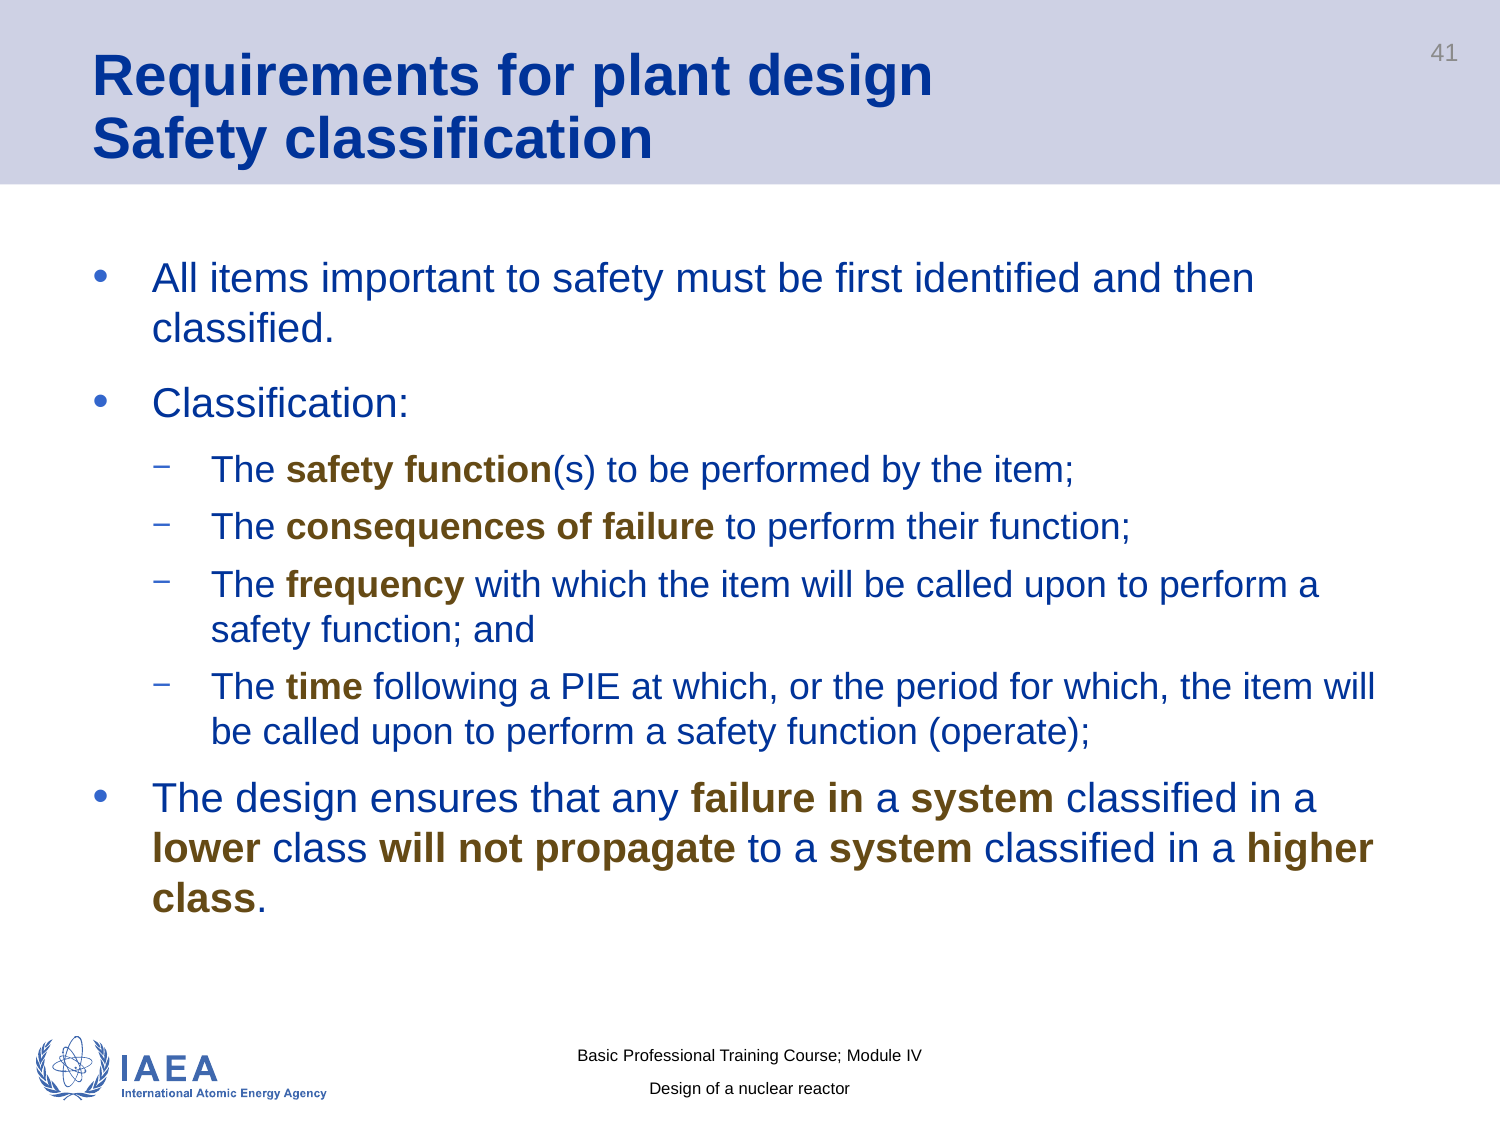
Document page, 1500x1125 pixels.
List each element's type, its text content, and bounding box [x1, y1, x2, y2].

title Requirements for plant design Safety classification [77, 31, 1424, 185]
list All items important to safety must be first identified and then classified. Classification: The safety function(s) to be performed by the item; The consequences of failure to perform their function; The frequency with which the item will be called upon to perform a safety function; and The time following a PIE at which, or the period for which, the item will be called upon to perform a safety function (operate); The design ensures that any failure in a system classified in a lower class will not propagate to a system classified in a higher class. [77, 243, 1424, 1012]
slide_number 41 [1368, 31, 1465, 92]
